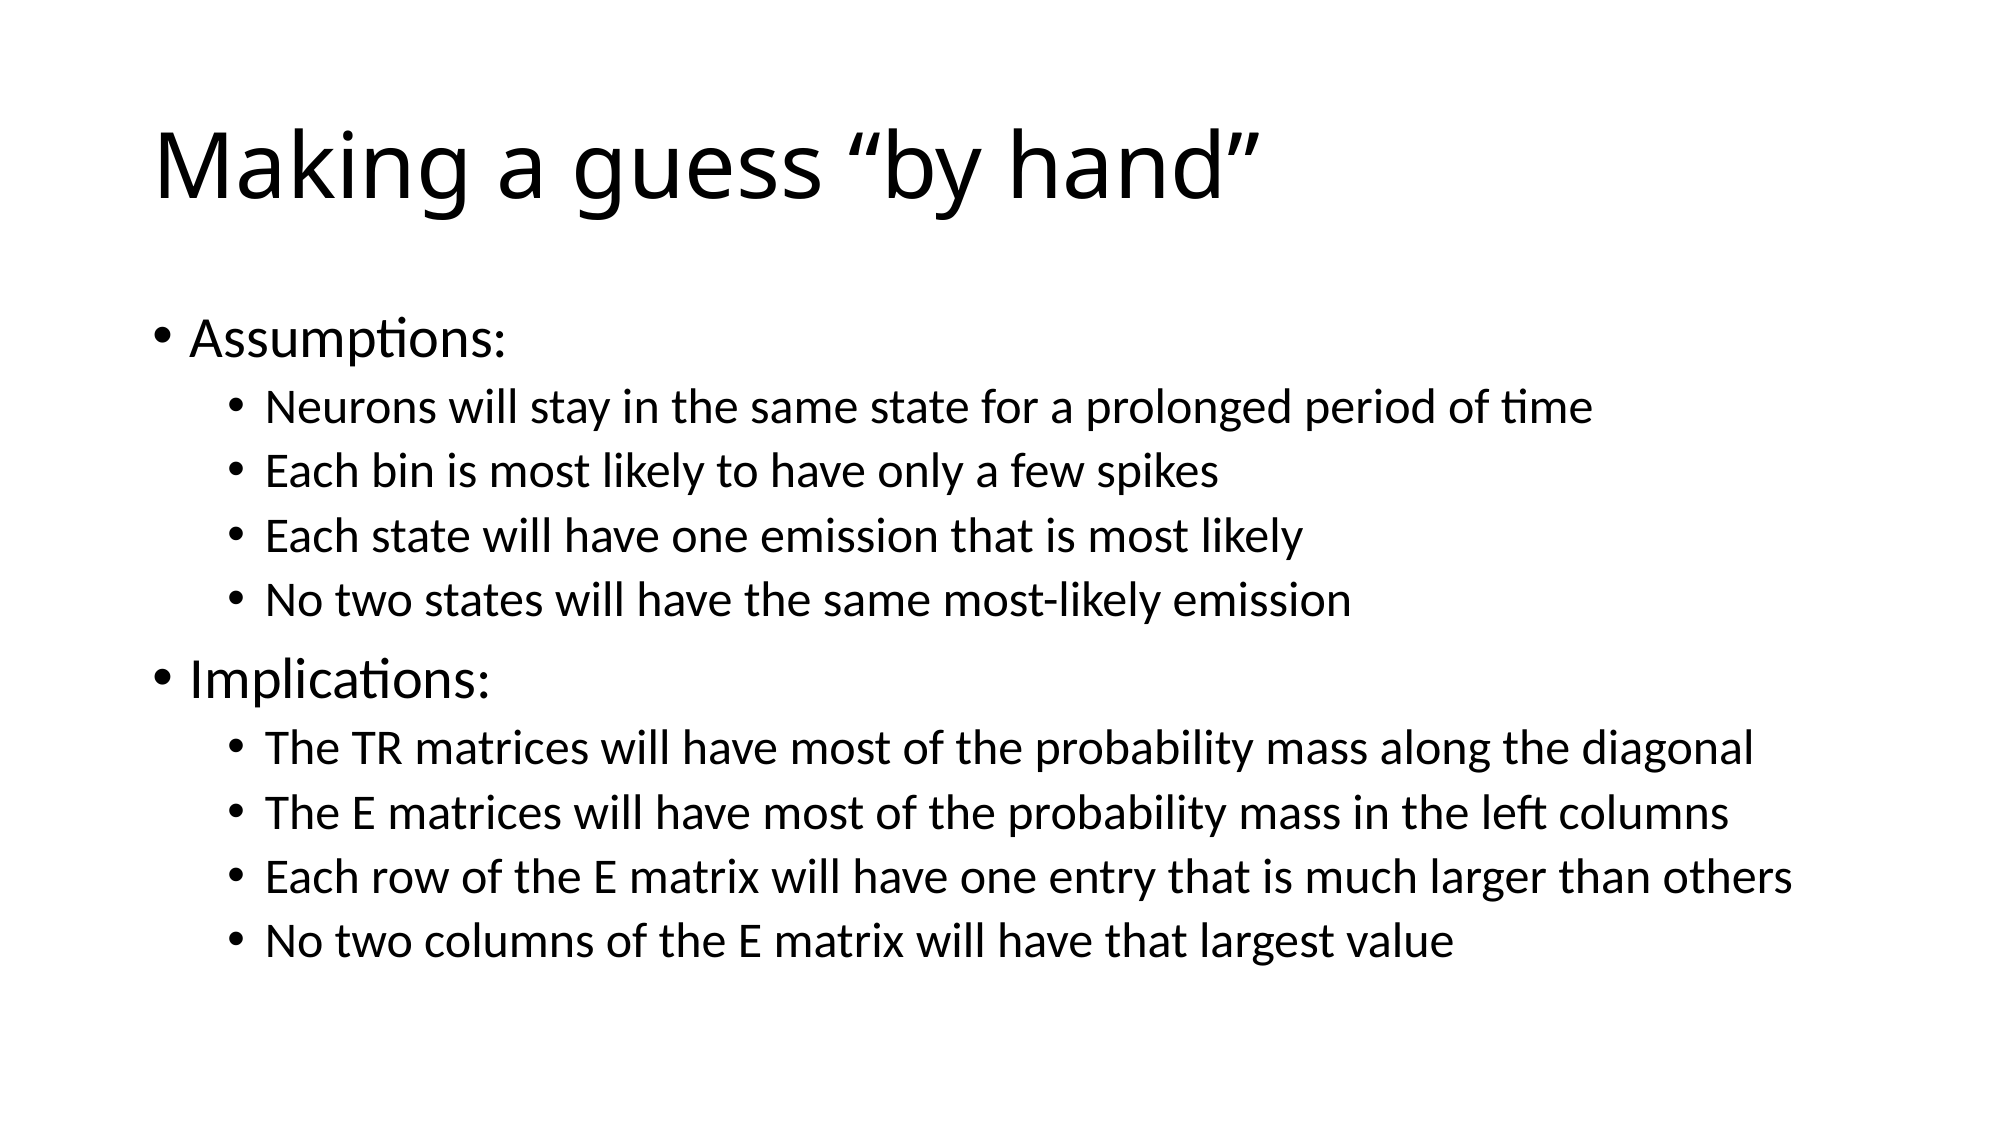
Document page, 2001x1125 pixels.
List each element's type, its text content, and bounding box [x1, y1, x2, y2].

list Assumptions: Neurons will stay in the same state for a prolonged period of time Each bin is most likely to have only a few spikes Each state will have one emission that is most likely No two states will have the same most-likely emission Implications: The TR matrices will have most of the probability mass along the diagonal The E matrices will have most of the probability mass in the left columns Each row of the E matrix will have one entry that is much larger than others No two columns of the E matrix will have that largest value [137, 299, 1863, 1014]
title Making a guess “by hand” [137, 59, 1863, 278]
